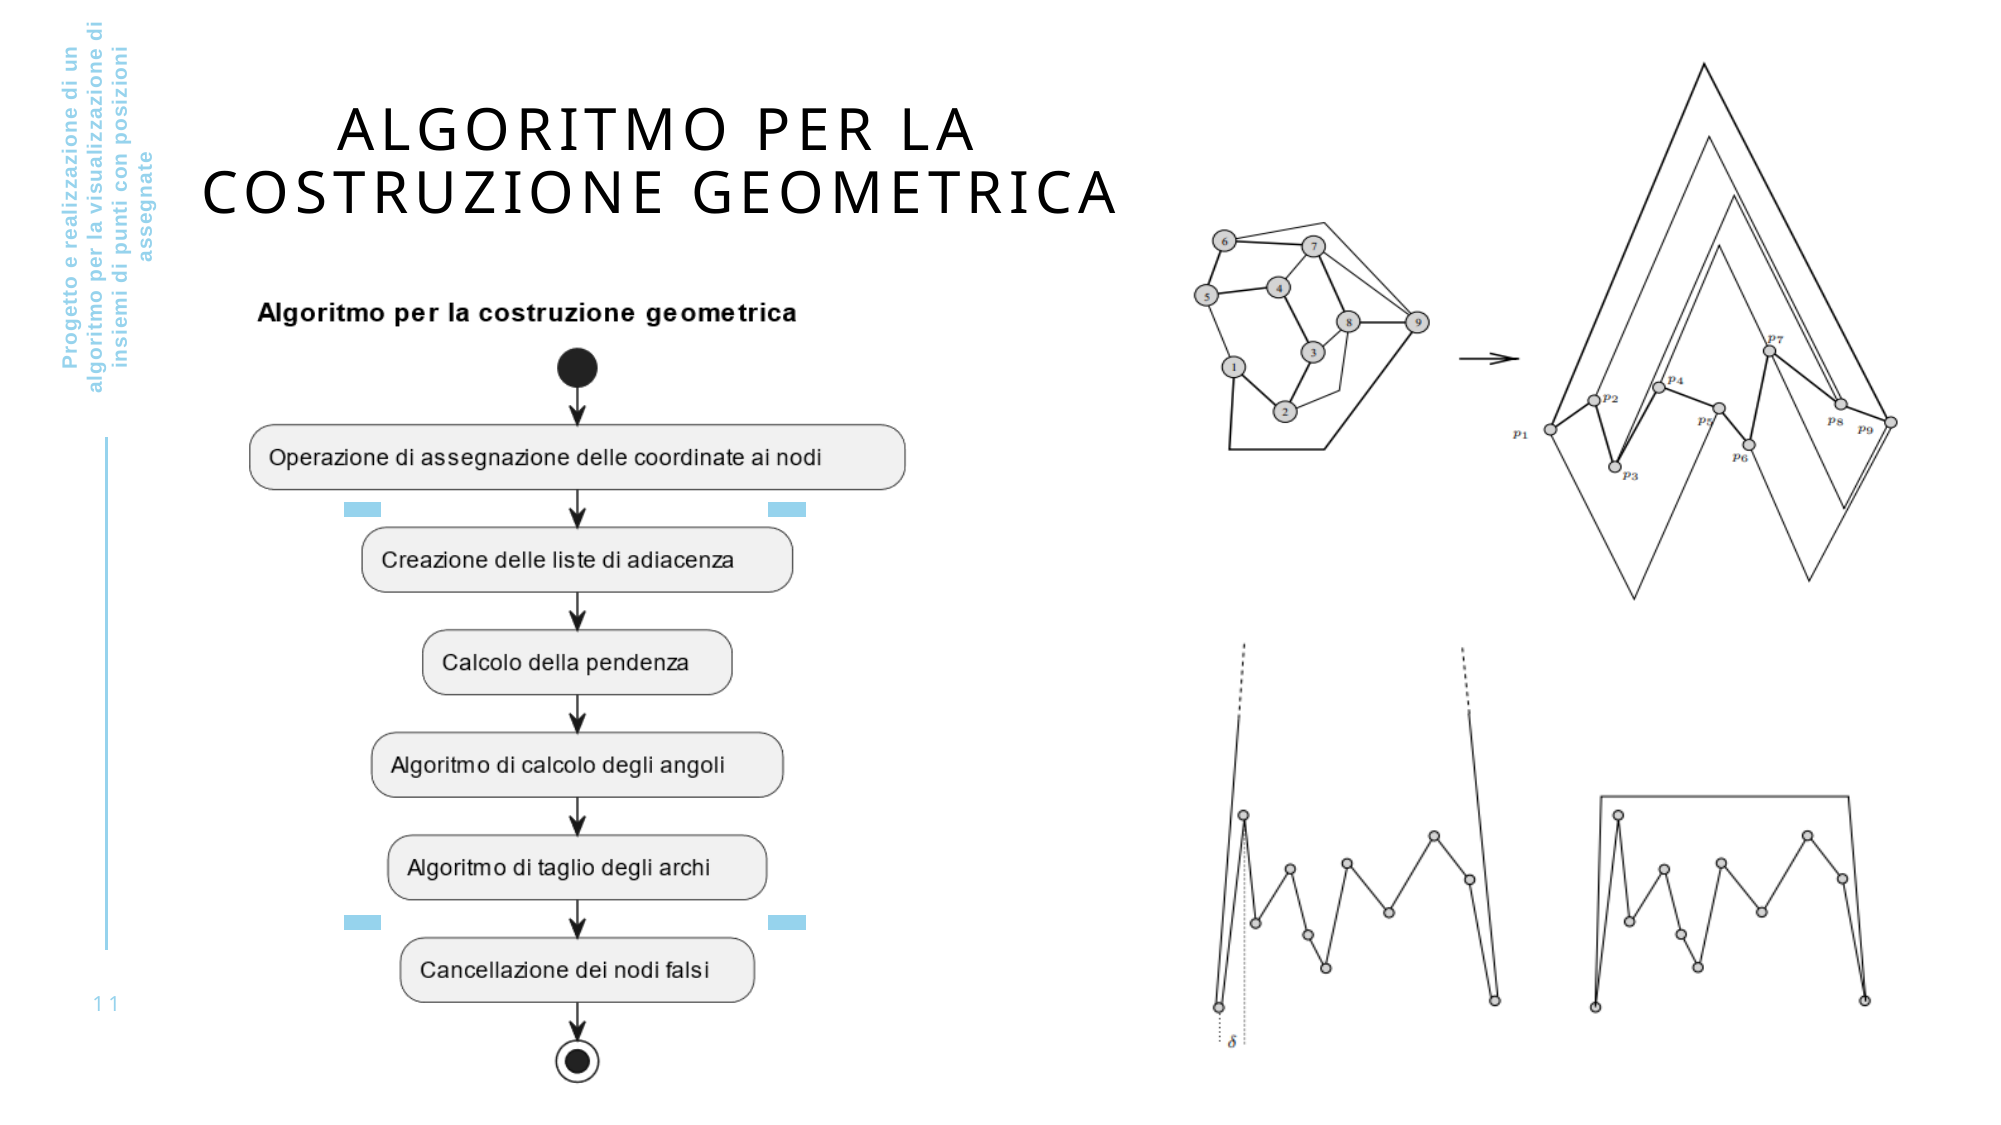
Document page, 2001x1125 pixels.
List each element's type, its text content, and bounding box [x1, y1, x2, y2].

slide_number 11 [68, 987, 144, 1018]
title Algoritmo per la costruzione Geometrica [180, 99, 1138, 189]
footer Progetto e realizzazione di un algoritmo per la visualizzazione di insiemi di punti con posizioni assegnate [85, 14, 127, 400]
picture [219, 259, 936, 1103]
picture [1138, 42, 1932, 1064]
